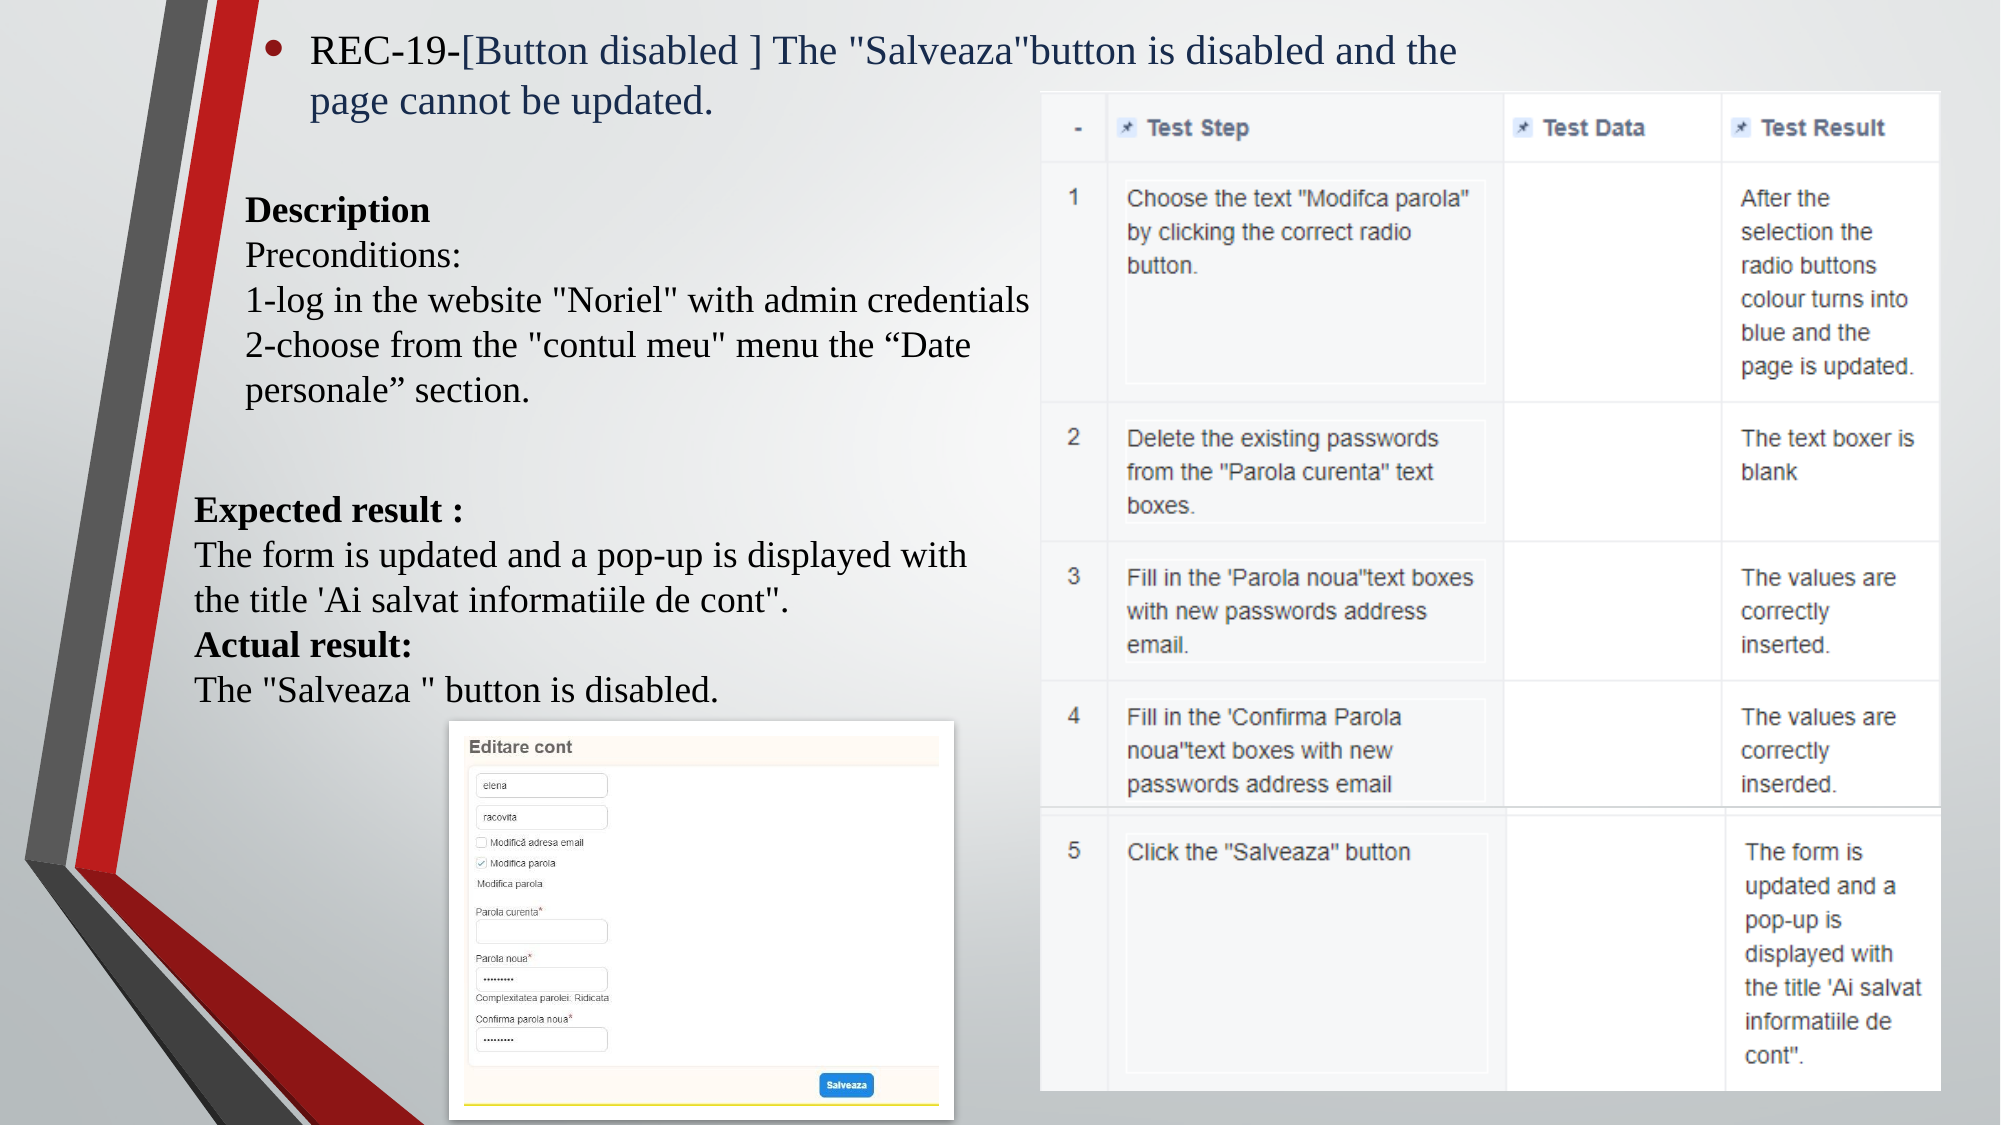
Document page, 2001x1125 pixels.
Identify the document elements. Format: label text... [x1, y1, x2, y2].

picture [1039, 90, 1942, 806]
list REC-19-[Button disabled ] The "Salveaza"button is disabled and the page cannot be updated. [248, 0, 1554, 177]
picture [1039, 808, 1942, 1091]
text_box Expected result : The form is updated and a pop-up is displayed with the title 'Ai salvat informatiile de cont". Actual result: The "Salveaza " button is disabled. [179, 477, 1018, 717]
text_box Description Preconditions: 1-log in the website "Noriel" with admin credentials 2-choose from the "contul meu" menu the “Date personale” section. [230, 177, 1039, 418]
picture [463, 735, 940, 1106]
